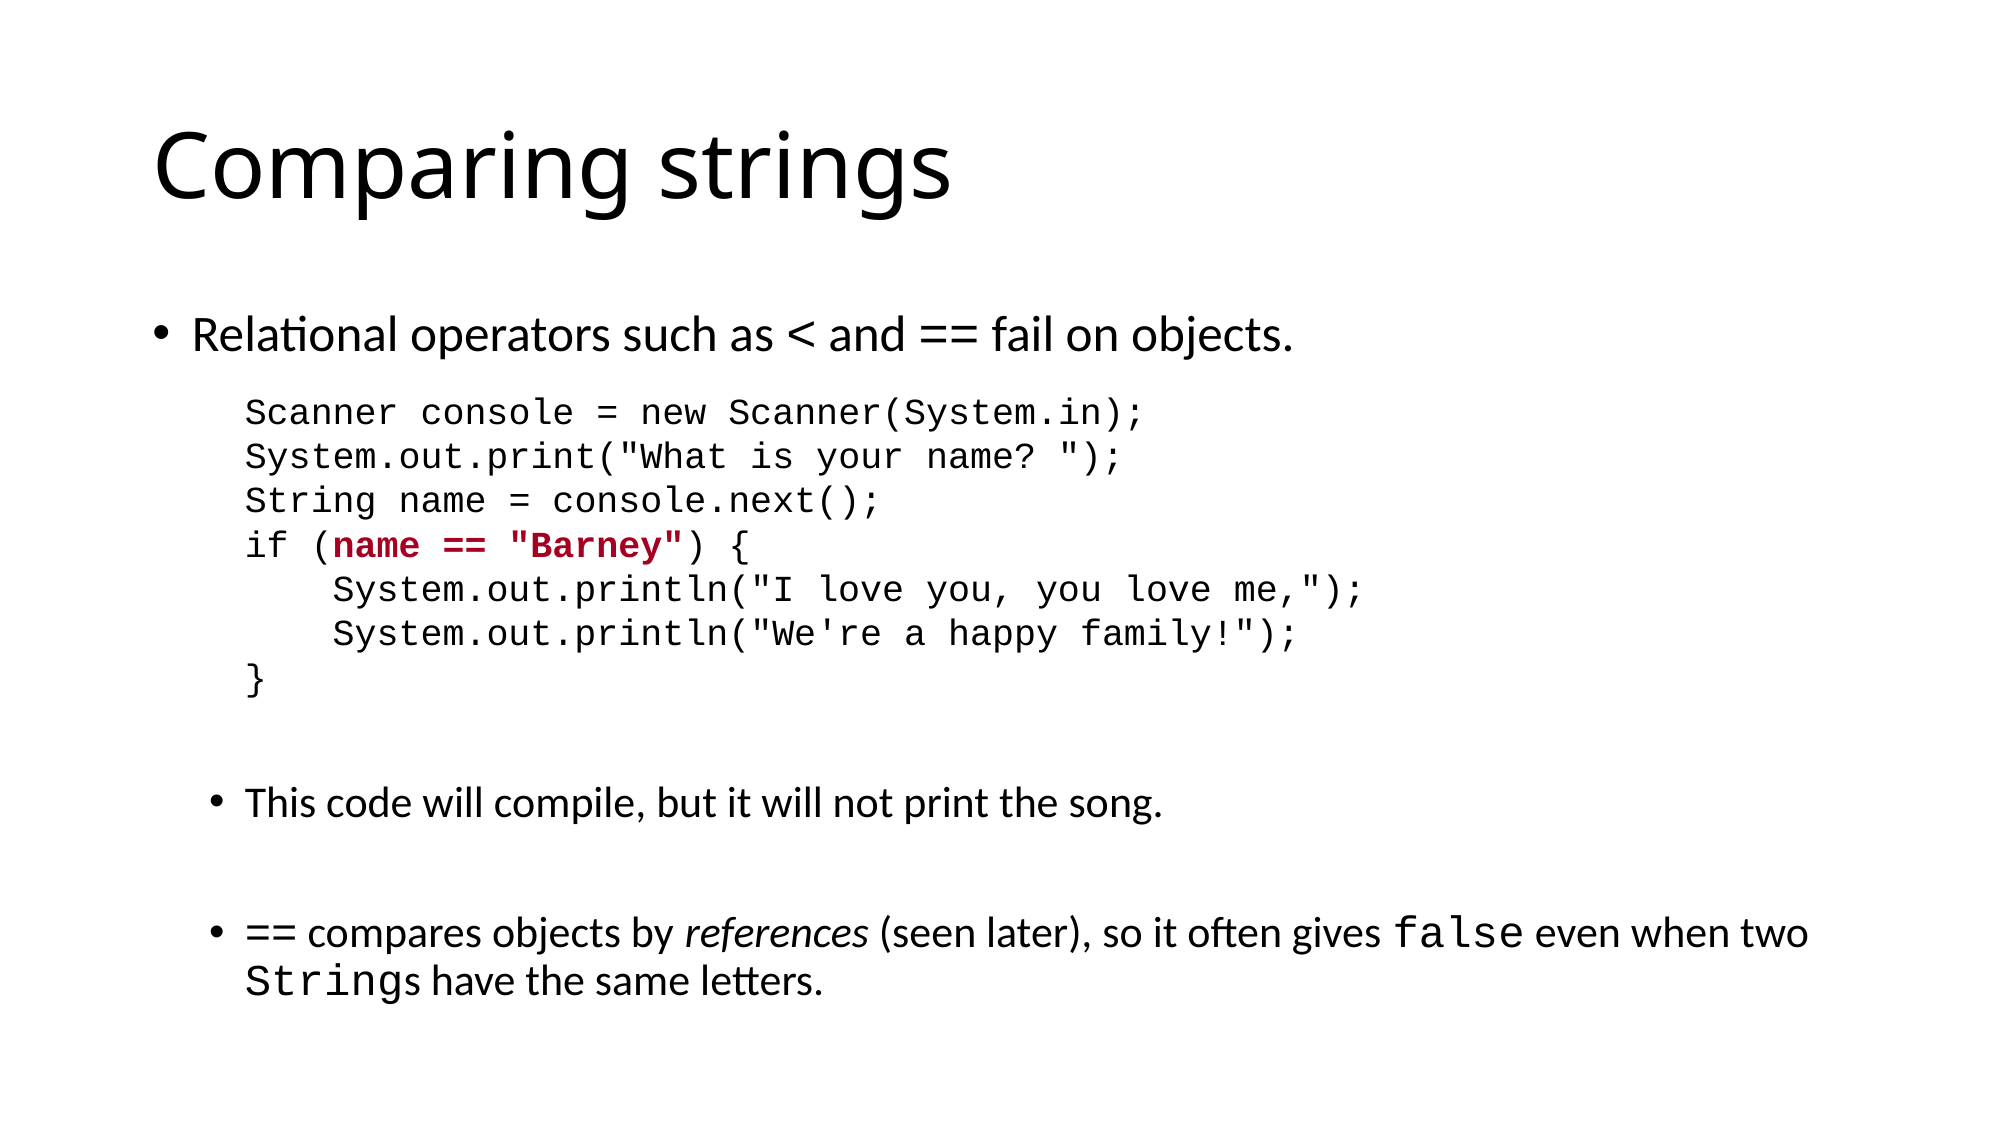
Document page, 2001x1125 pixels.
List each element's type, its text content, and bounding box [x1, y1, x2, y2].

title Comparing strings [137, 59, 1863, 278]
list Relational operators such as < and == fail on objects. Scanner console = new Scanner(System.in); System.out.print("What is your name? "); String name = console.next(); if (name == "Barney") { System.out.println("I love you, you love me,"); System.out.println("We're a happy family!"); } This code will compile, but it will not print the song. == compares objects by references (seen later), so it often gives false even when two Strings have the same letters. [137, 299, 1863, 1014]
